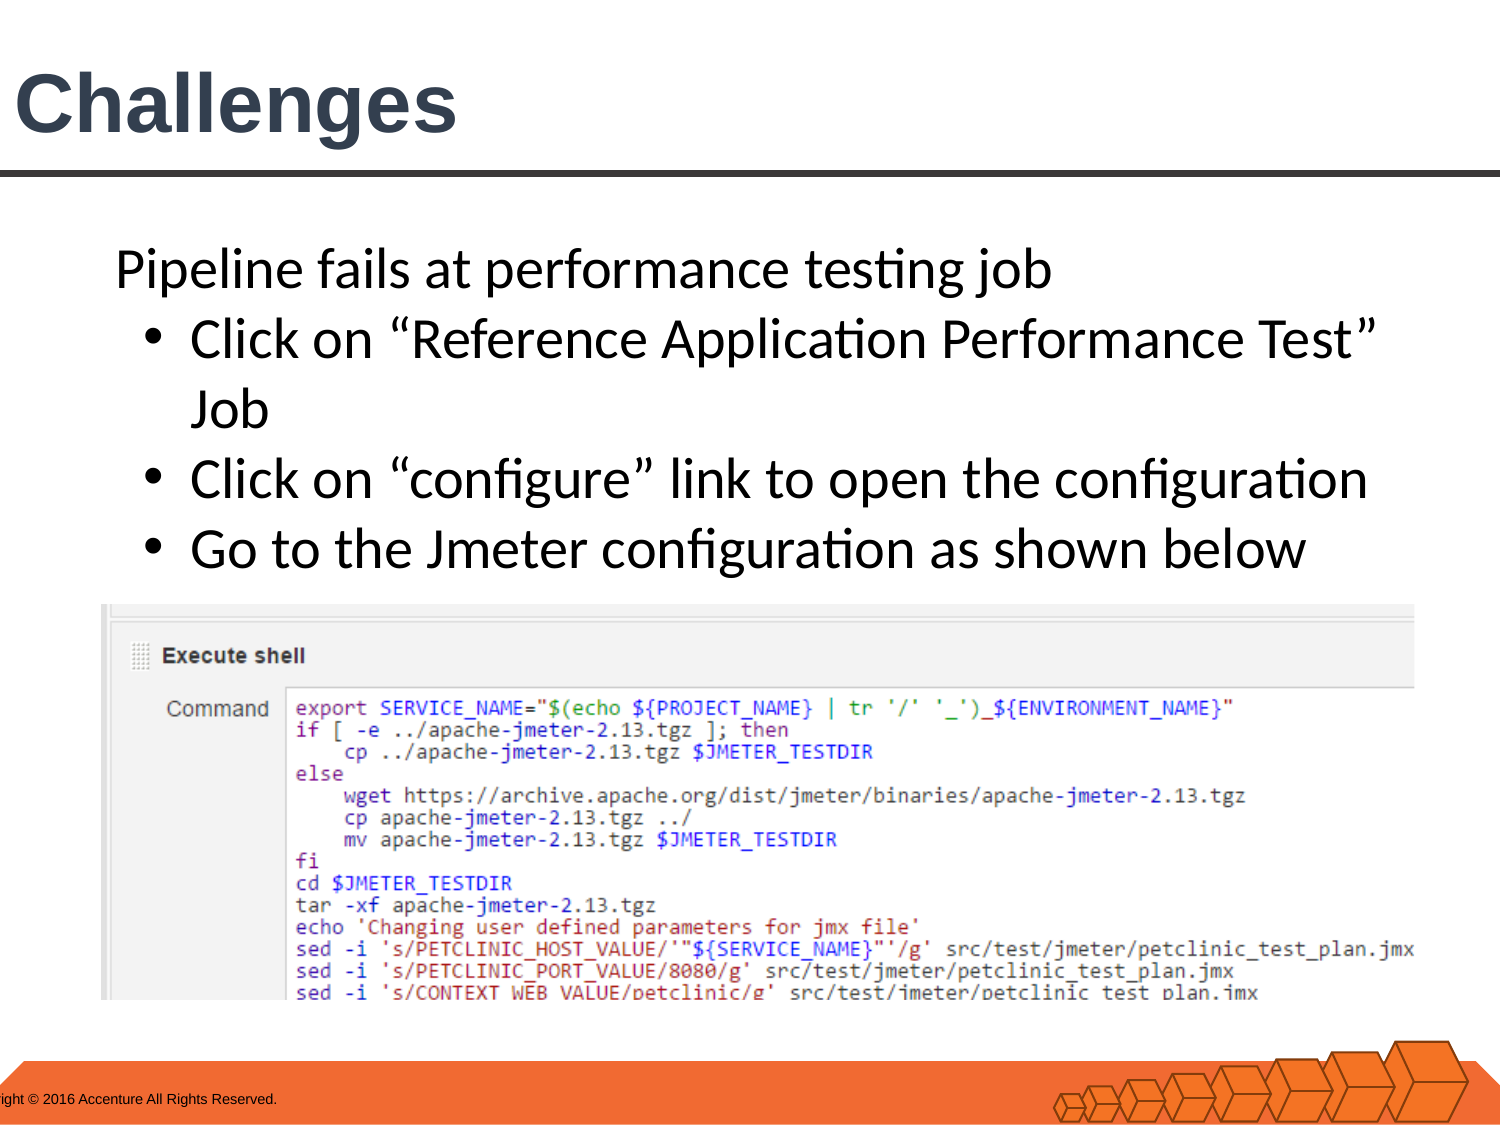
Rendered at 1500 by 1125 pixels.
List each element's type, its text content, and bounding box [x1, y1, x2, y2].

text_box Pipeline fails at performance testing job Click on “Reference Application Performance Test” Job Click on “configure” link to open the configuration Go to the Jmeter configuration as shown below [101, 223, 1415, 604]
picture [101, 604, 1415, 1000]
title Challenges [0, 53, 1500, 147]
